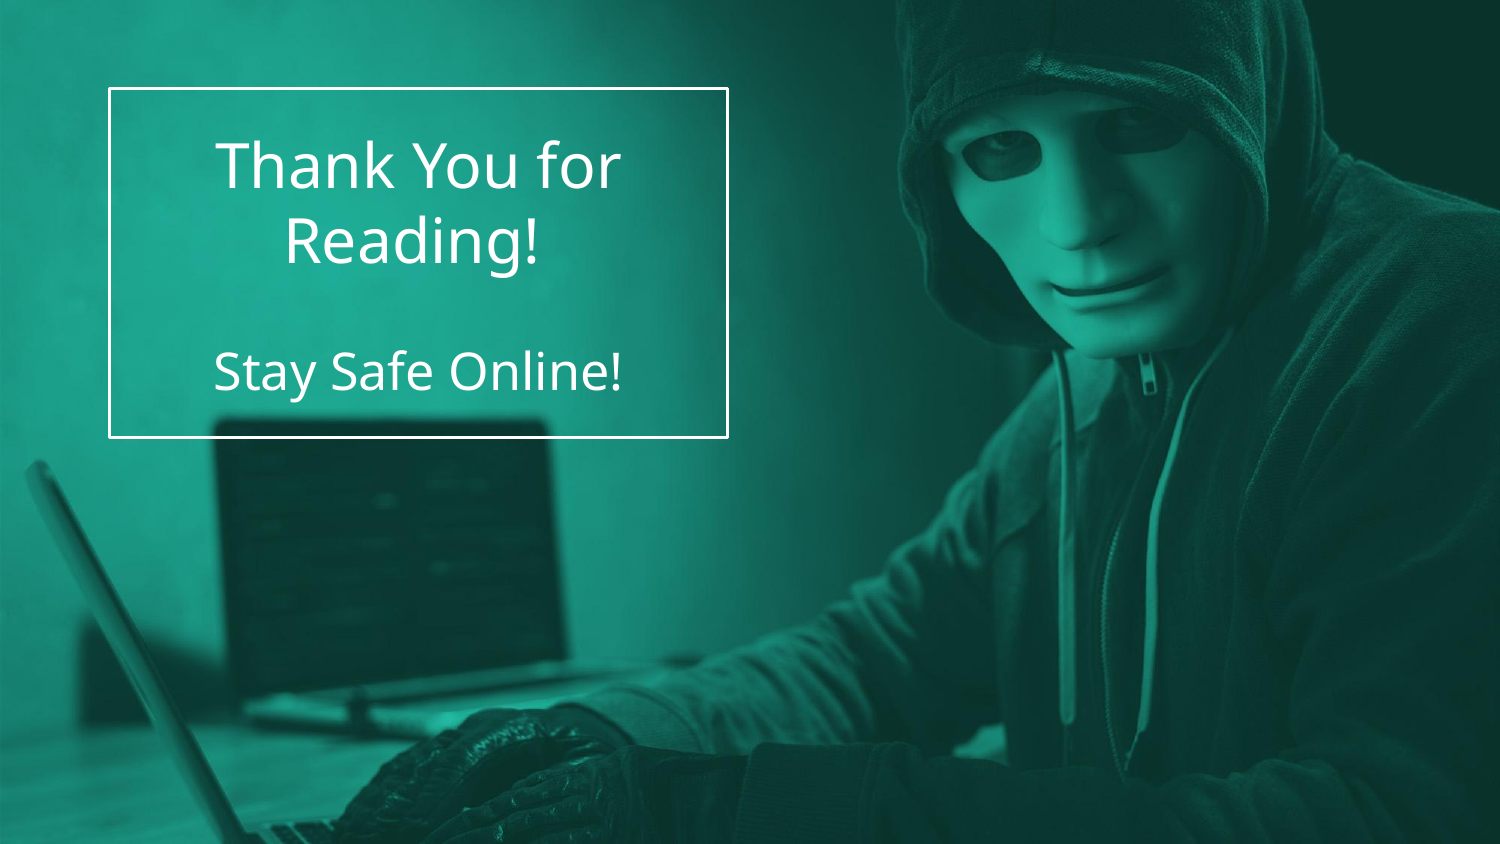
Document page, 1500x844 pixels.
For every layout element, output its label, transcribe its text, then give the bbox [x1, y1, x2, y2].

list Thank You for Reading! Stay Safe Online! [108, 87, 729, 439]
picture [0, 0, 1500, 844]
